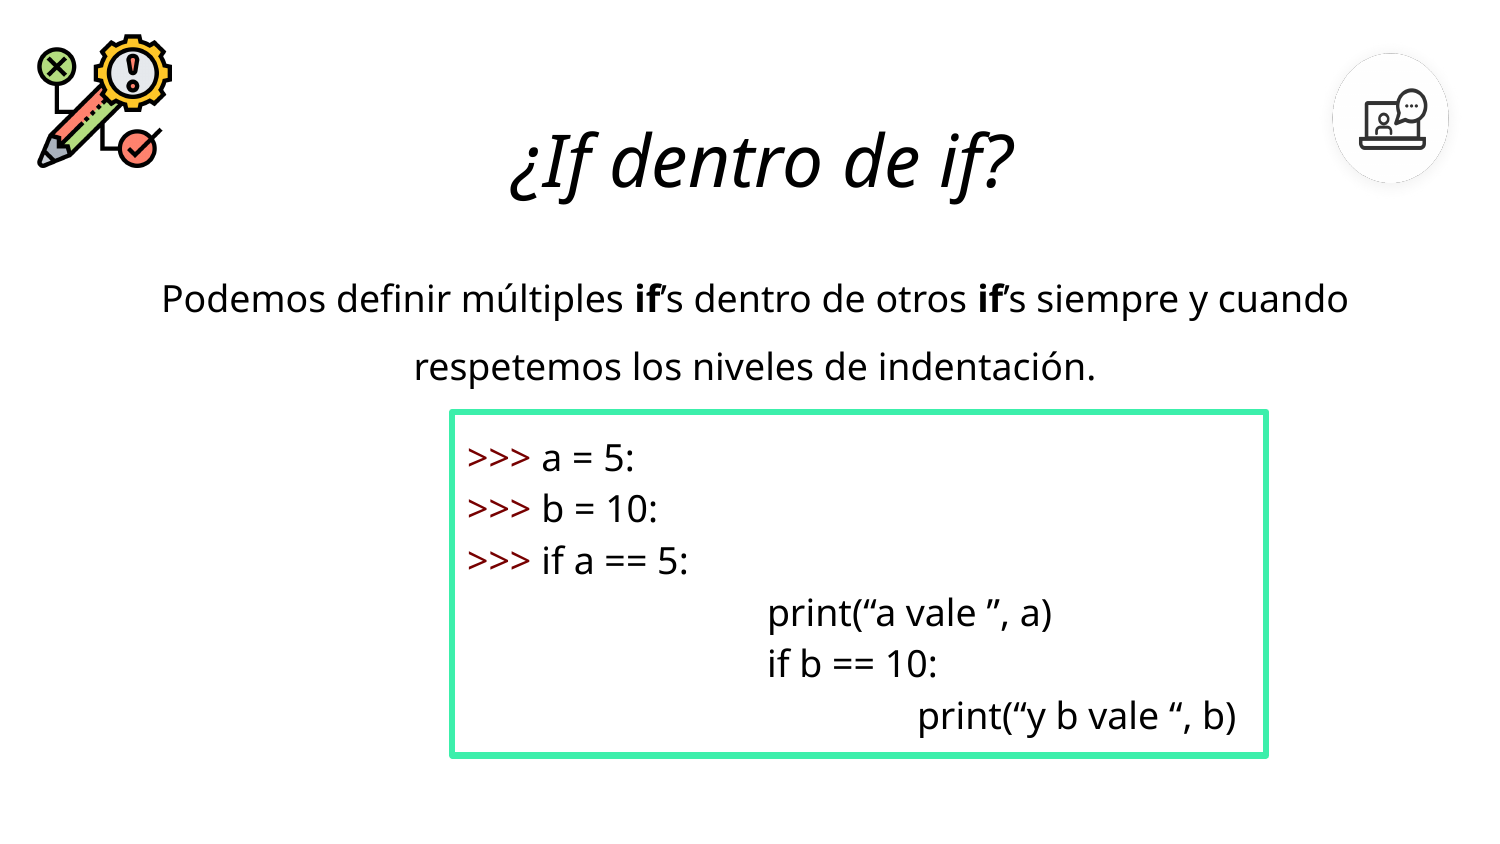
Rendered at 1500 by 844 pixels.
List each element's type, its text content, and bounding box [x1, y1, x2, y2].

text_box Podemos definir múltiples if’s dentro de otros if’s siempre y cuando respetemos los niveles de indentación. [62, 237, 1449, 403]
picture [1317, 36, 1463, 199]
text_box ¿If dentro de if? [309, 76, 1217, 237]
text_box >>> a = 5: >>> b = 10: >>> if a == 5: print(“a vale ”, a) if b == 10: print(“y b vale “, b) [452, 411, 1267, 756]
picture [35, 31, 174, 171]
